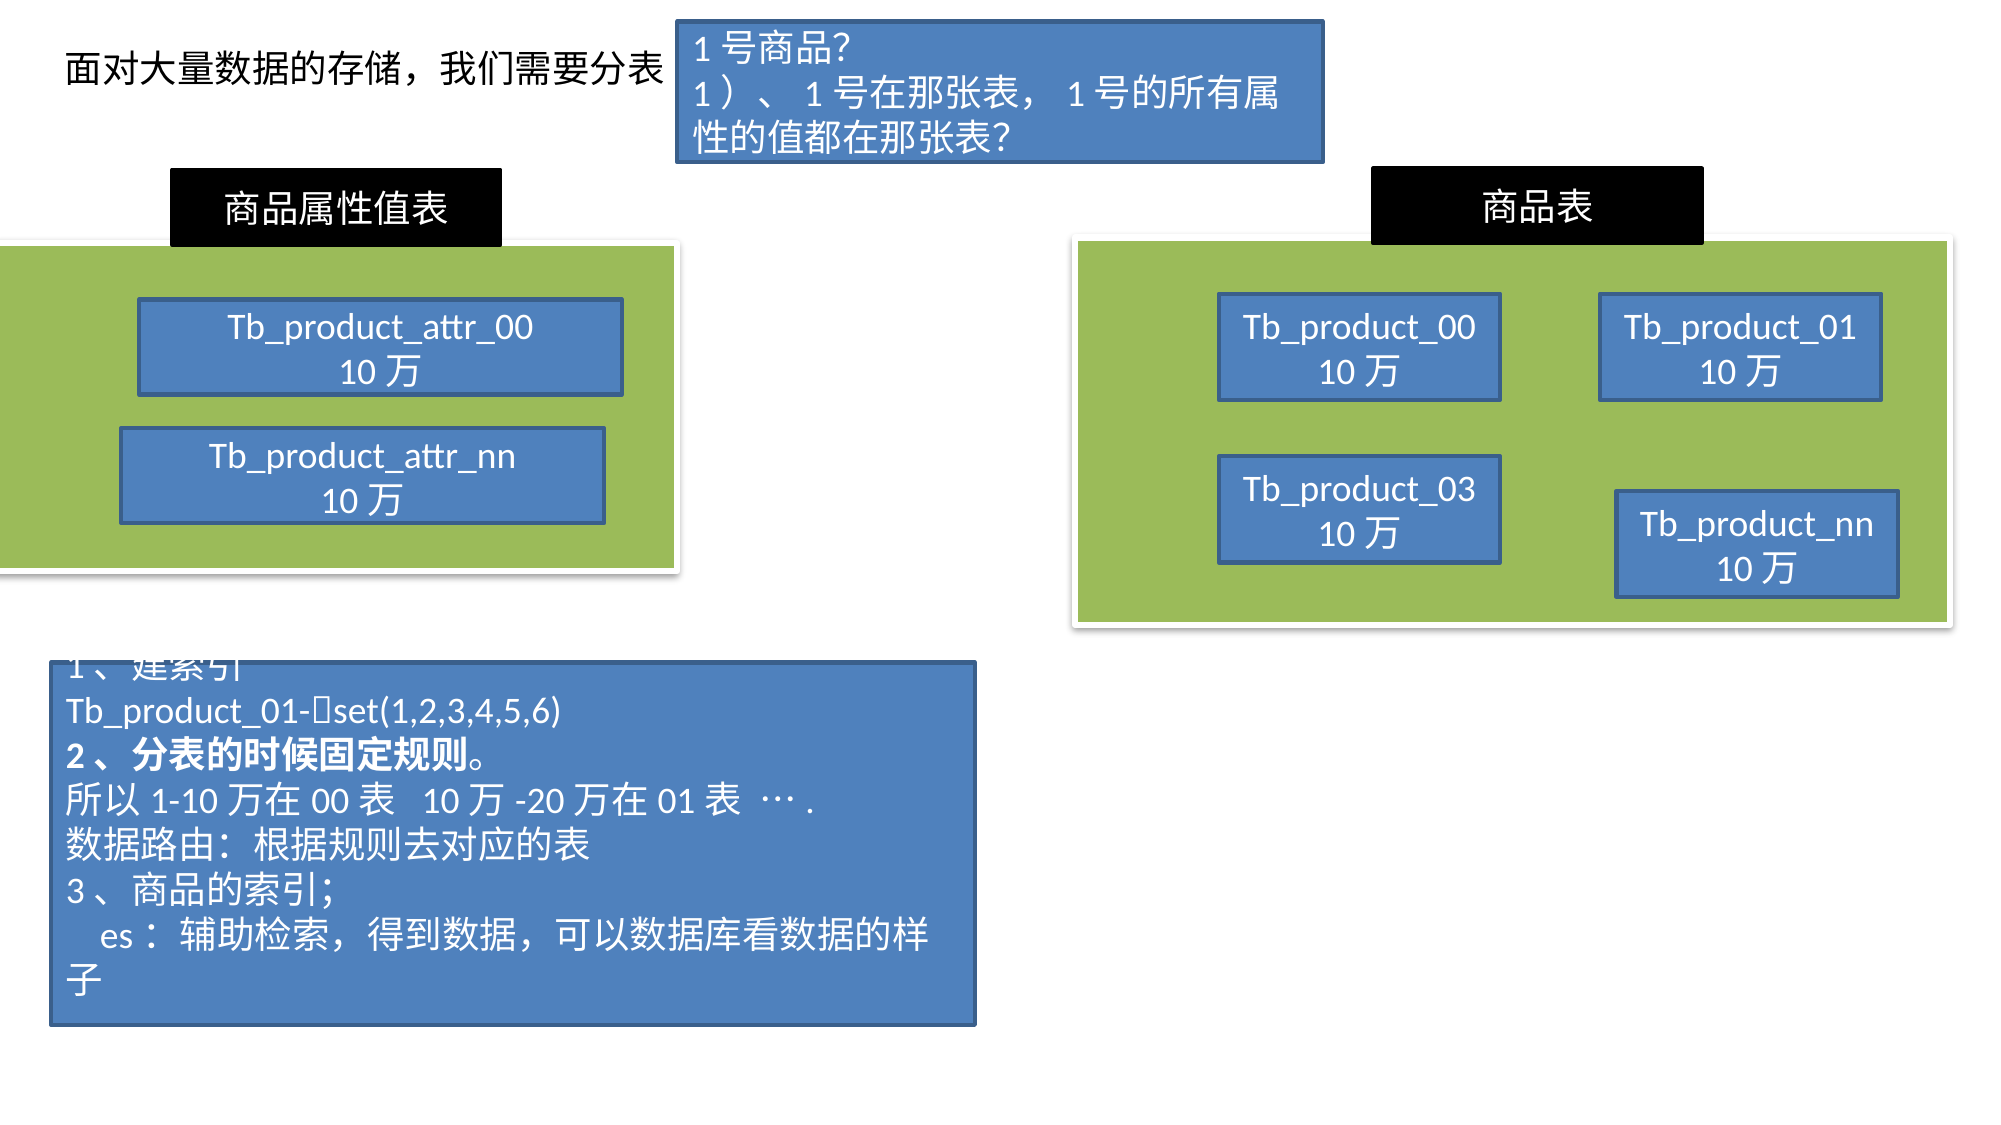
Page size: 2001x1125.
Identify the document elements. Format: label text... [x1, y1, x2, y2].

text_box Tb_product_nn 10万 [1614, 489, 1900, 599]
text_box 商品表 [1371, 166, 1704, 245]
text_box 1号商品？ 1）、1号在那张表，1号的所有属性的值都在那张表？ [675, 19, 1325, 164]
text_box Tb_product_attr_nn 10万 [119, 426, 606, 525]
text_box Tb_product_00 10万 [1217, 292, 1502, 402]
text_box 面对大量数据的存储，我们需要分表 [50, 37, 675, 98]
text_box 1、建索引 Tb_product_01-set(1,2,3,4,5,6) 2、分表的时候固定规则。 所以1-10万在00表 10万-20万在01表 …. 数据路由：根据规则去对应的表 3、商品的索引； es：辅助检索，得到数据，可以数据库看数据的样子 [49, 660, 977, 1027]
text_box Tb_product_attr_00 10万 [137, 297, 624, 397]
text_box [1072, 234, 1953, 628]
text_box Tb_product_01 10万 [1598, 292, 1883, 402]
text_box Tb_product_03 10万 [1217, 454, 1502, 565]
text_box 商品属性值表 [170, 168, 502, 247]
text_box [0, 240, 680, 574]
